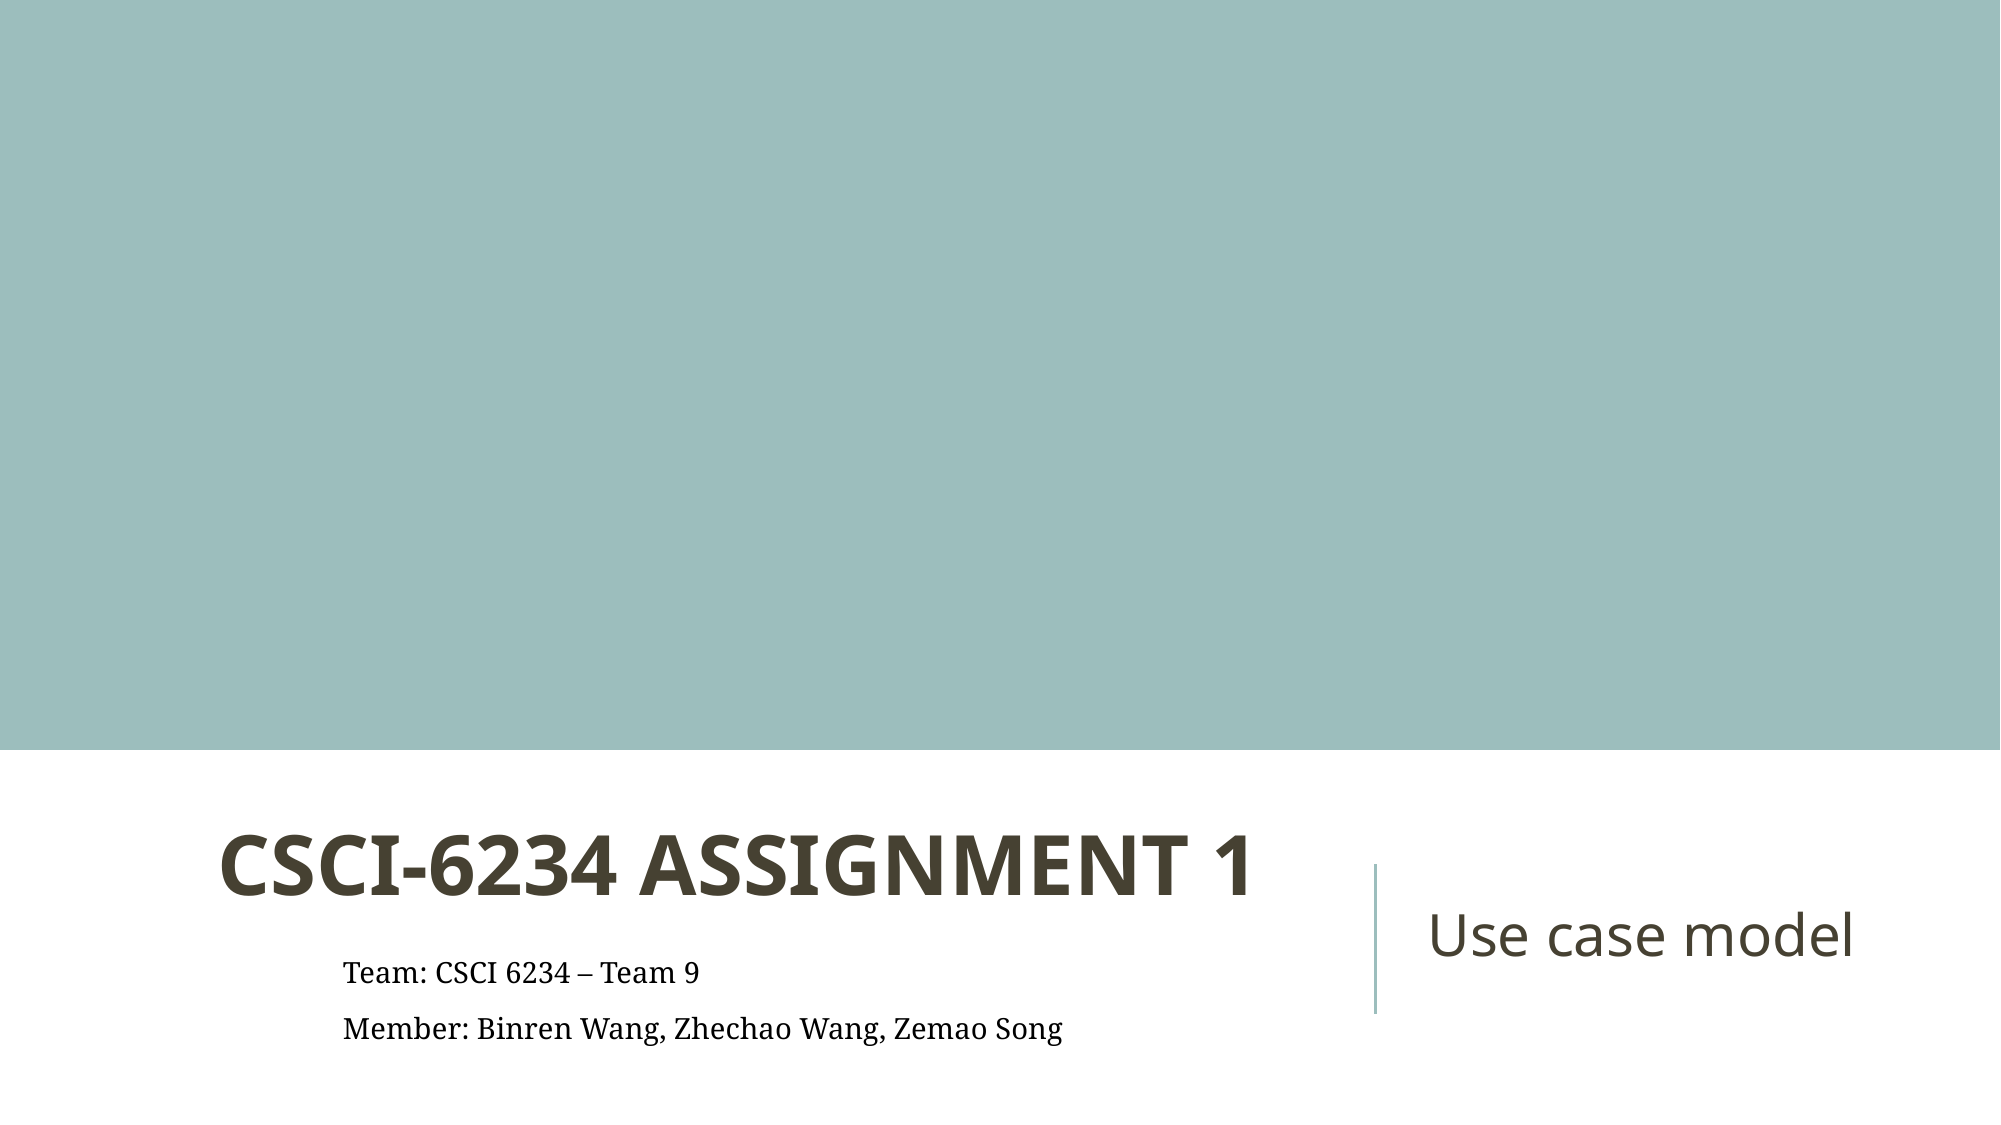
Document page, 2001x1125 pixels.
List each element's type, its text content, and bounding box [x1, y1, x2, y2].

title CSCI-6234 ASSIGNMENT 1 [0, 813, 1275, 930]
subtitle Use case model [1412, 813, 1938, 1054]
text_box Team: CSCI 6234 – Team 9 Member: Binren Wang, Zhechao Wang, Zemao Song [328, 946, 1328, 1053]
